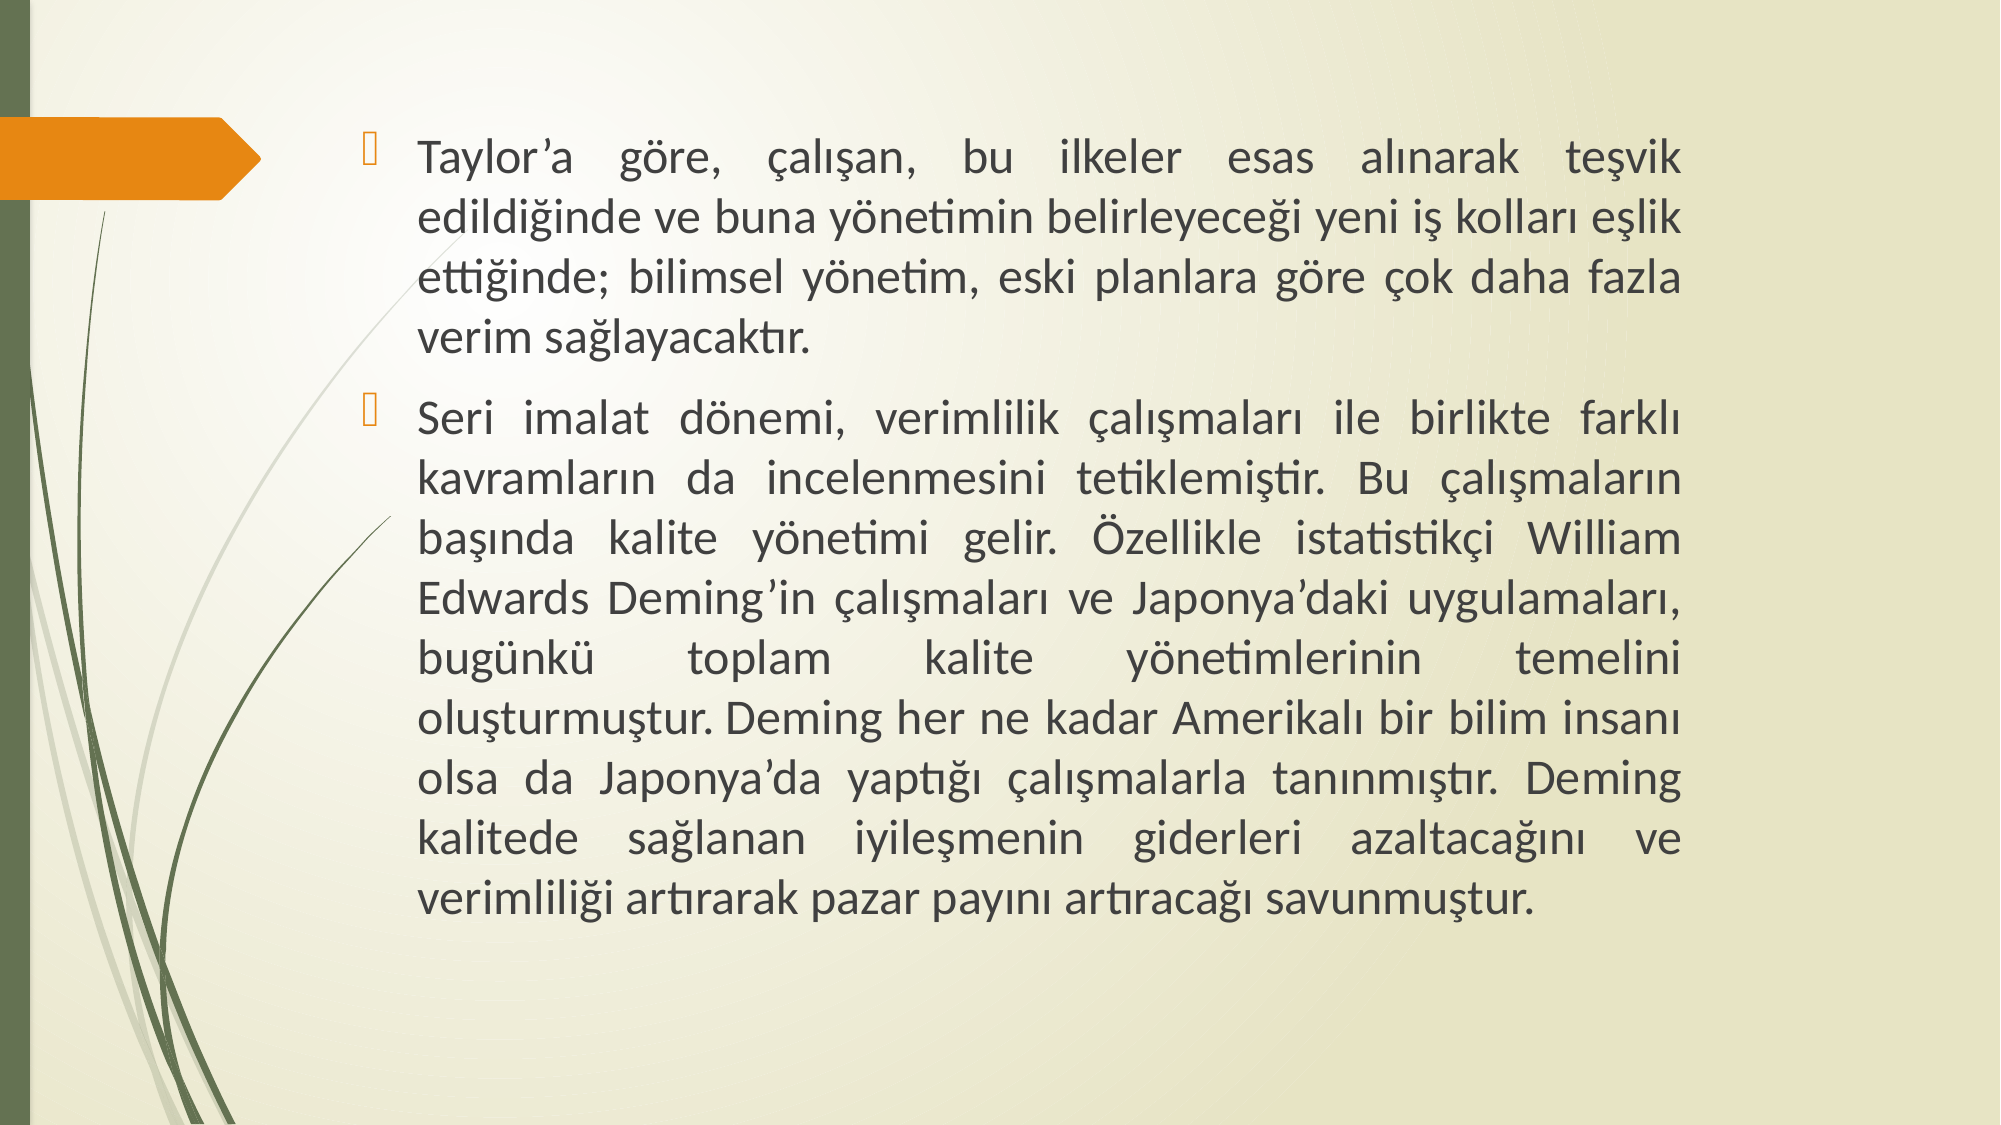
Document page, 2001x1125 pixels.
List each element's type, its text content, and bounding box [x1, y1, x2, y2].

list Taylor’a göre, çalışan, bu ilkeler esas alınarak teşvik edildiğinde ve buna yönetimin belirleyeceği yeni iş kolları eşlik ettiğinde; bilimsel yönetim, eski planlara göre çok daha fazla verim sağlayacaktır. Seri imalat dönemi, verimlilik çalışmaları ile birlikte farklı kavramların da incelenmesini tetiklemiştir. Bu çalışmaların başında kalite yönetimi gelir. Özellikle istatistikçi William Edwards Deming’in çalışmaları ve Japonya’daki uygulamaları, bugünkü toplam kalite yönetimlerinin temelini oluşturmuştur. Deming her ne kadar Amerikalı bir bilim insanı olsa da Japonya’da yaptığı çalışmalarla tanınmıştır. Deming kalitede sağlanan iyileşmenin giderleri azaltacağını ve verimliliği artırarak pazar payını artıracağı savunmuştur. [346, 115, 1698, 1048]
